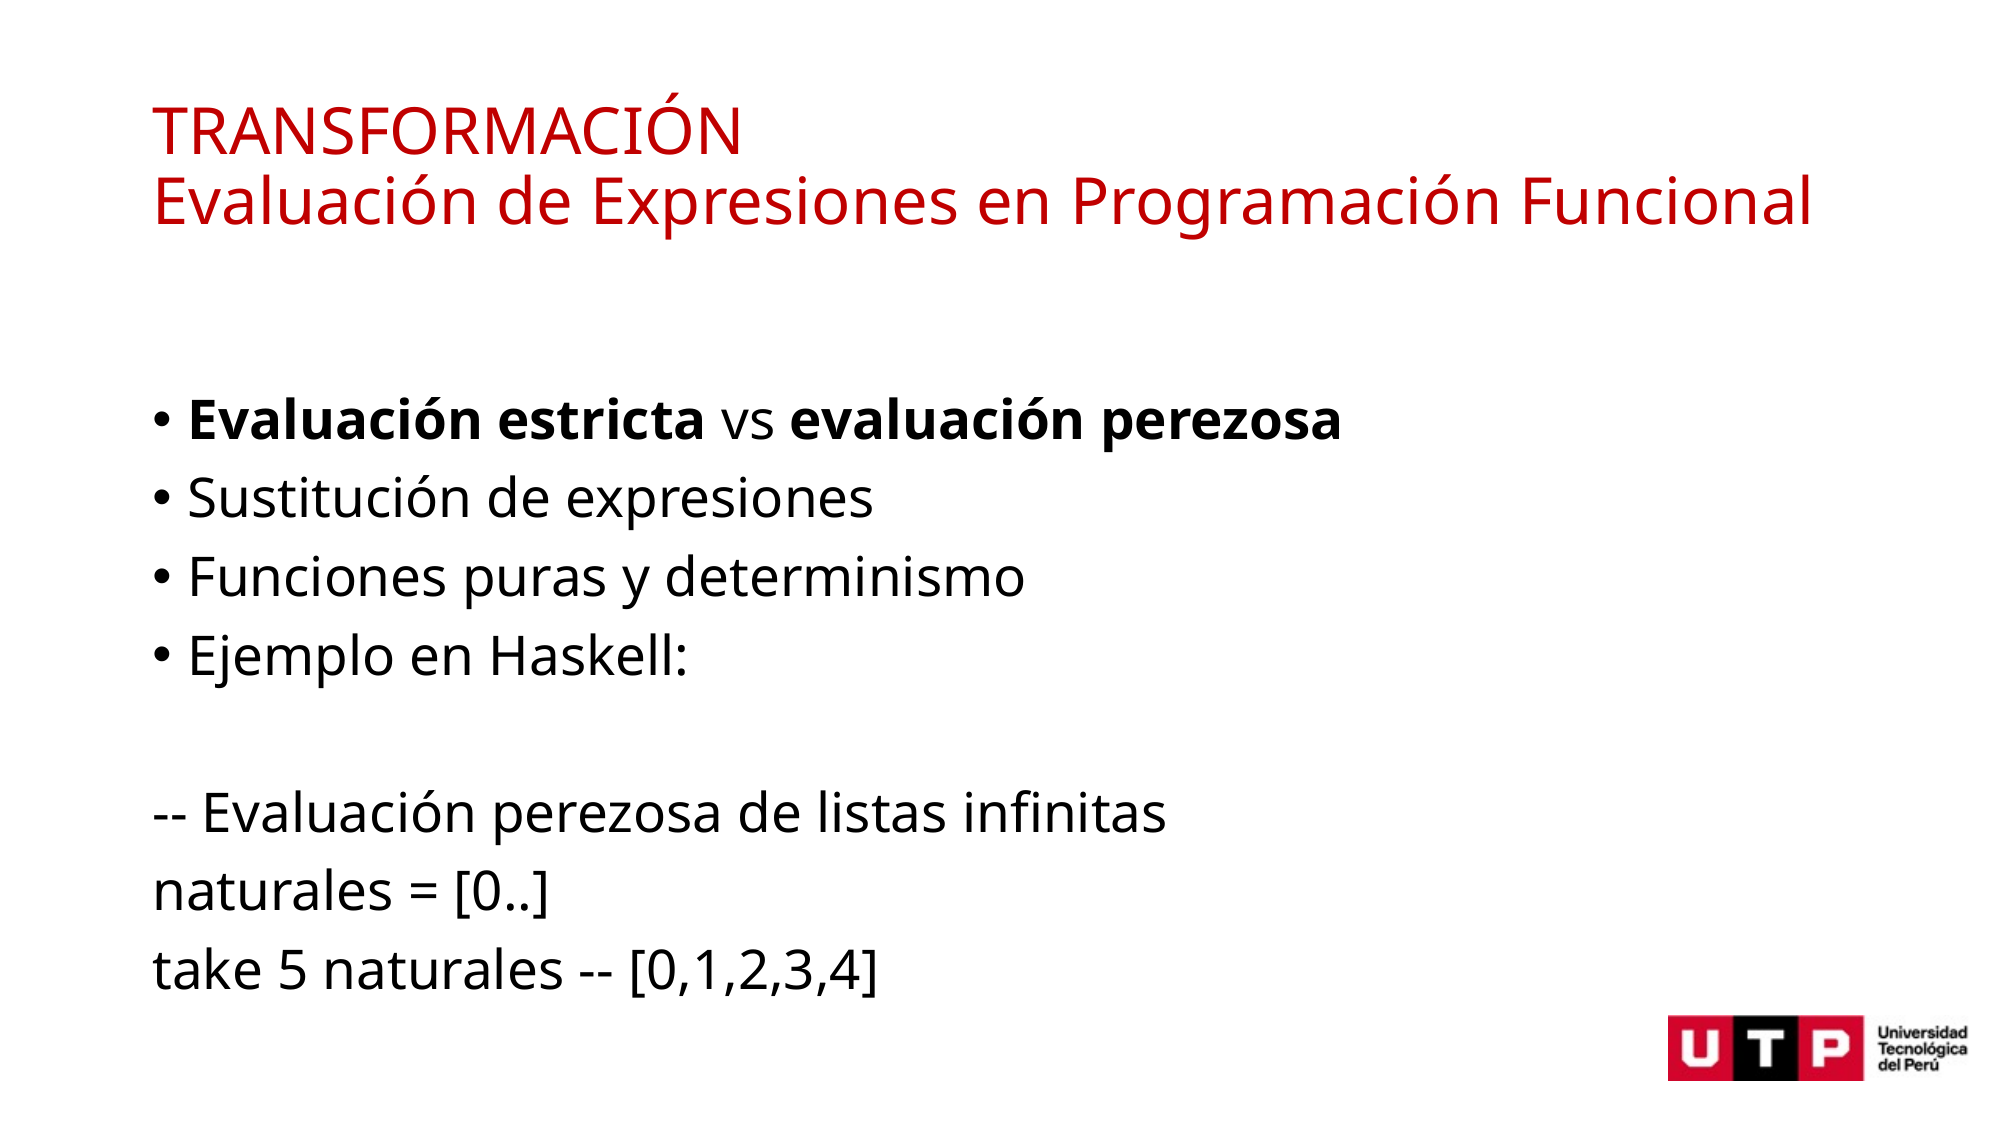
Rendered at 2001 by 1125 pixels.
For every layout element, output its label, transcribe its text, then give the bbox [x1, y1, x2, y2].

list Evaluación estricta vs evaluación perezosa Sustitución de expresiones Funciones puras y determinismo Ejemplo en Haskell: -- Evaluación perezosa de listas infinitas naturales = [0..] take 5 naturales -- [0,1,2,3,4] [137, 299, 1863, 1014]
picture [1667, 1014, 1988, 1082]
title TRANSFORMACIÓN Evaluación de Expresiones en Programación Funcional [137, 59, 1863, 278]
